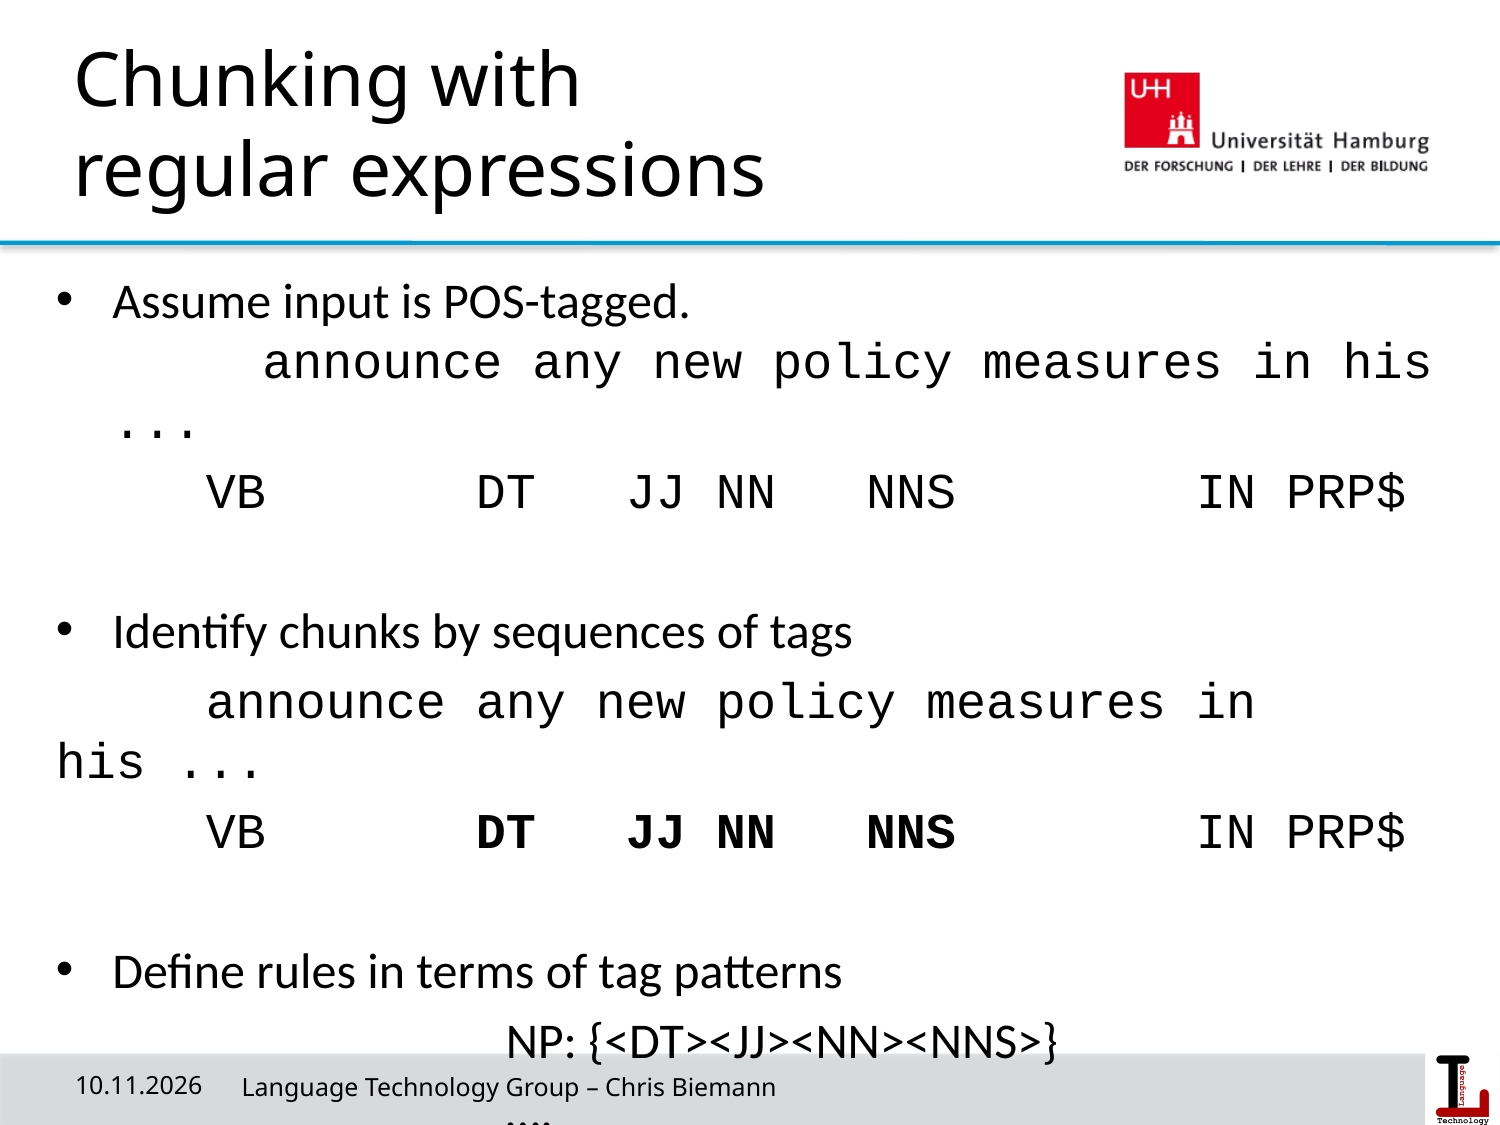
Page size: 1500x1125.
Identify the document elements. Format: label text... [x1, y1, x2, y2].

text_box 14.05.19 [74, 1056, 224, 1117]
picture [1425, 1052, 1500, 1125]
text_box Language Technology Group – Chris Biemann [235, 1056, 978, 1117]
title Chunking with regular expressions [58, 23, 1187, 162]
list Assume input is POS-tagged. announce any new policy measures in his ... VB DT JJ NN NNS IN PRP$ Identify chunks by sequences of tags announce any new policy measures in his ... VB DT JJ NN NNS IN PRP$ Define rules in terms of tag patterns NP: {<DT><JJ><NN><NNS>} …. [41, 261, 1459, 1047]
